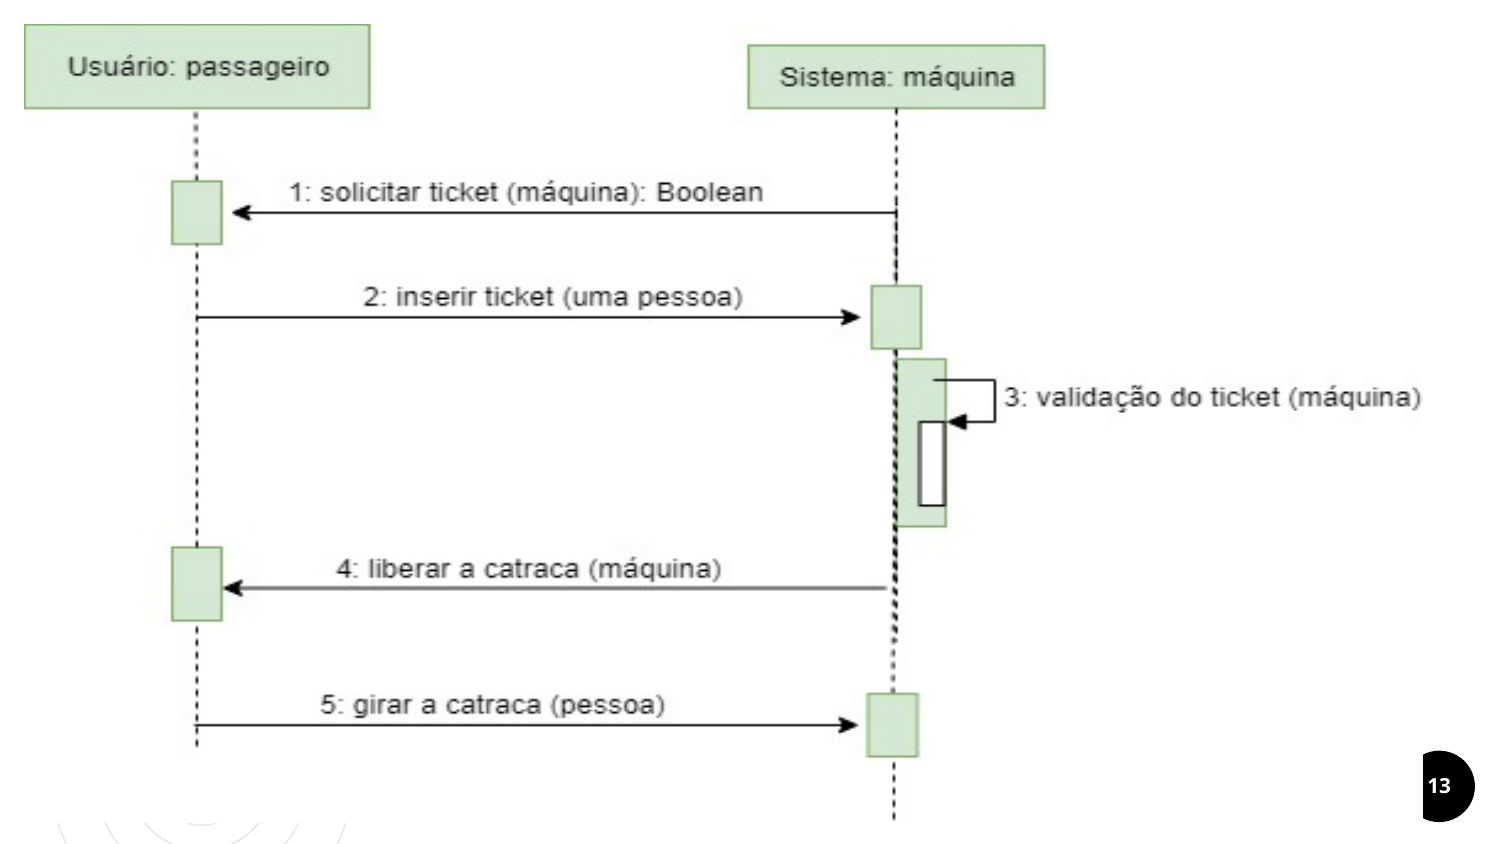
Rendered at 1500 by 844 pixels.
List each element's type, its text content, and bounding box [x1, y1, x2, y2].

slide_number ‹#› [1428, 750, 1475, 823]
picture [24, 24, 1423, 823]
